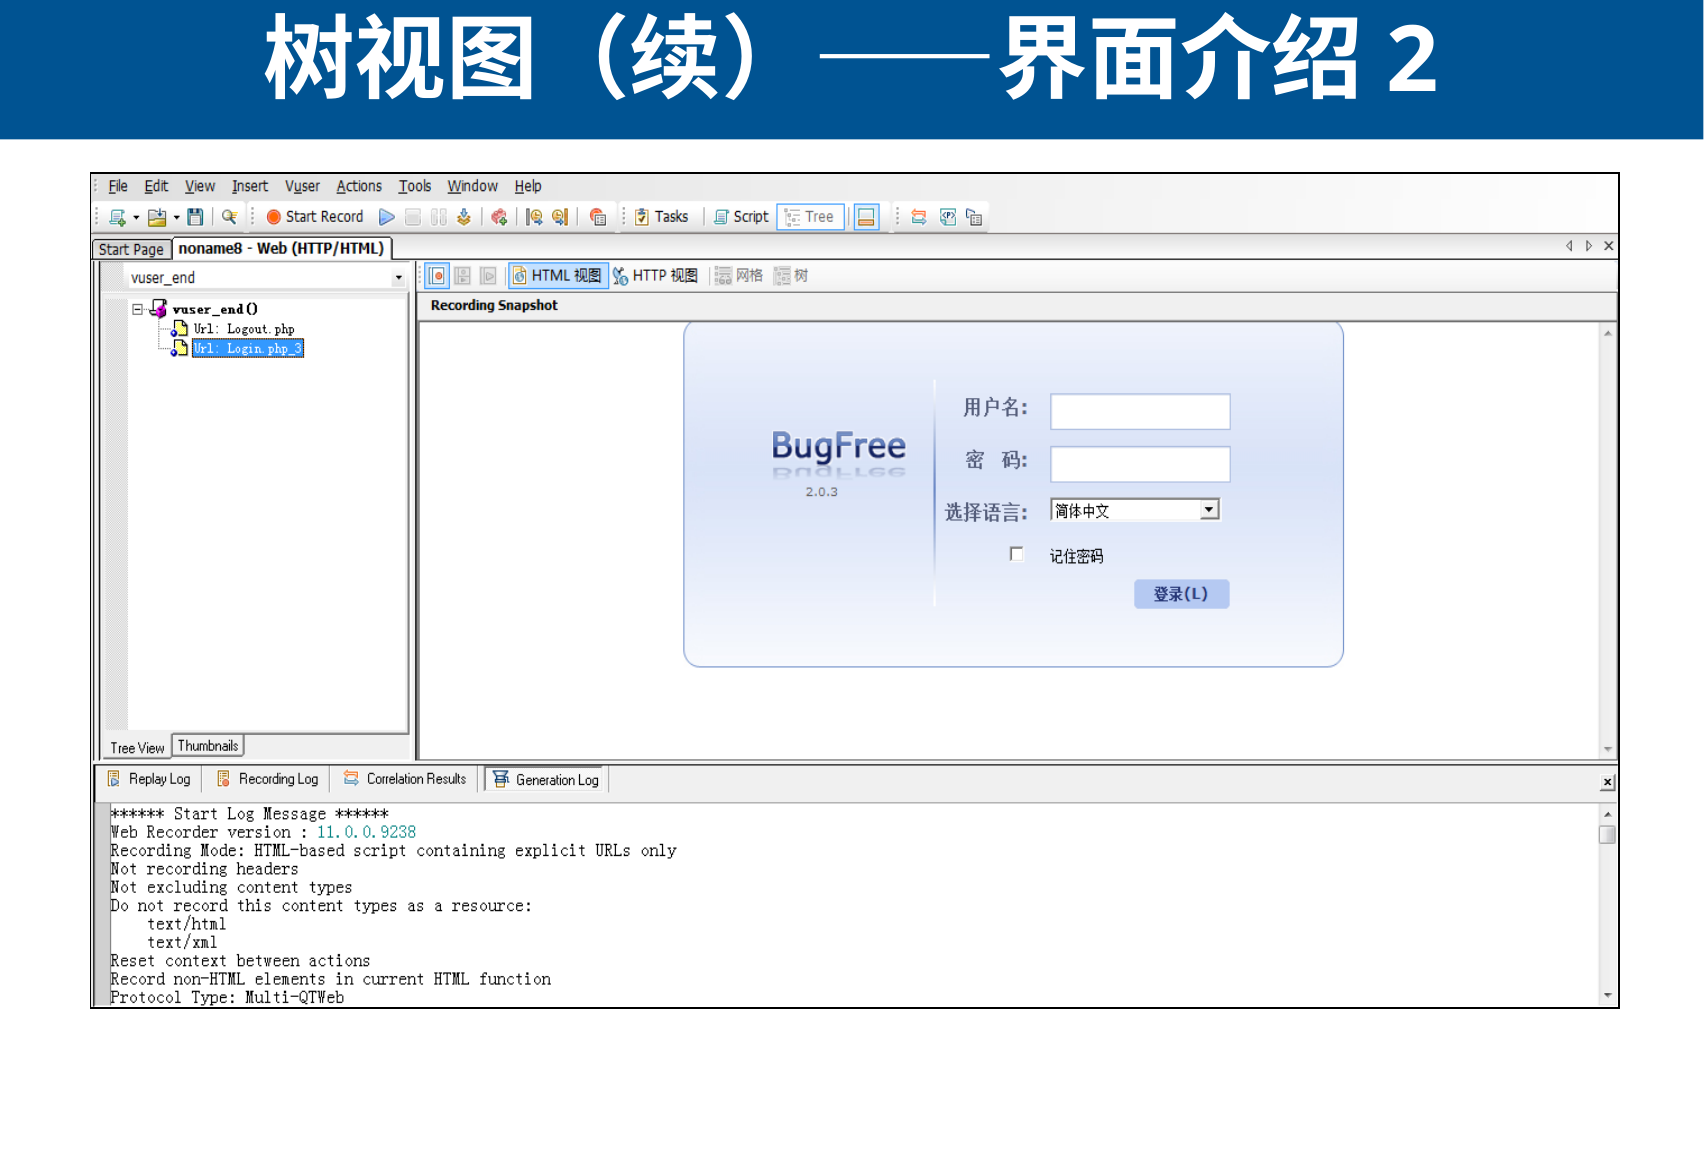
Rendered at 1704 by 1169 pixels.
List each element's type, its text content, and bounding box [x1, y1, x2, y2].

picture [91, 173, 1619, 1008]
title 树视图（续）——界面介绍2 [0, 0, 1704, 140]
